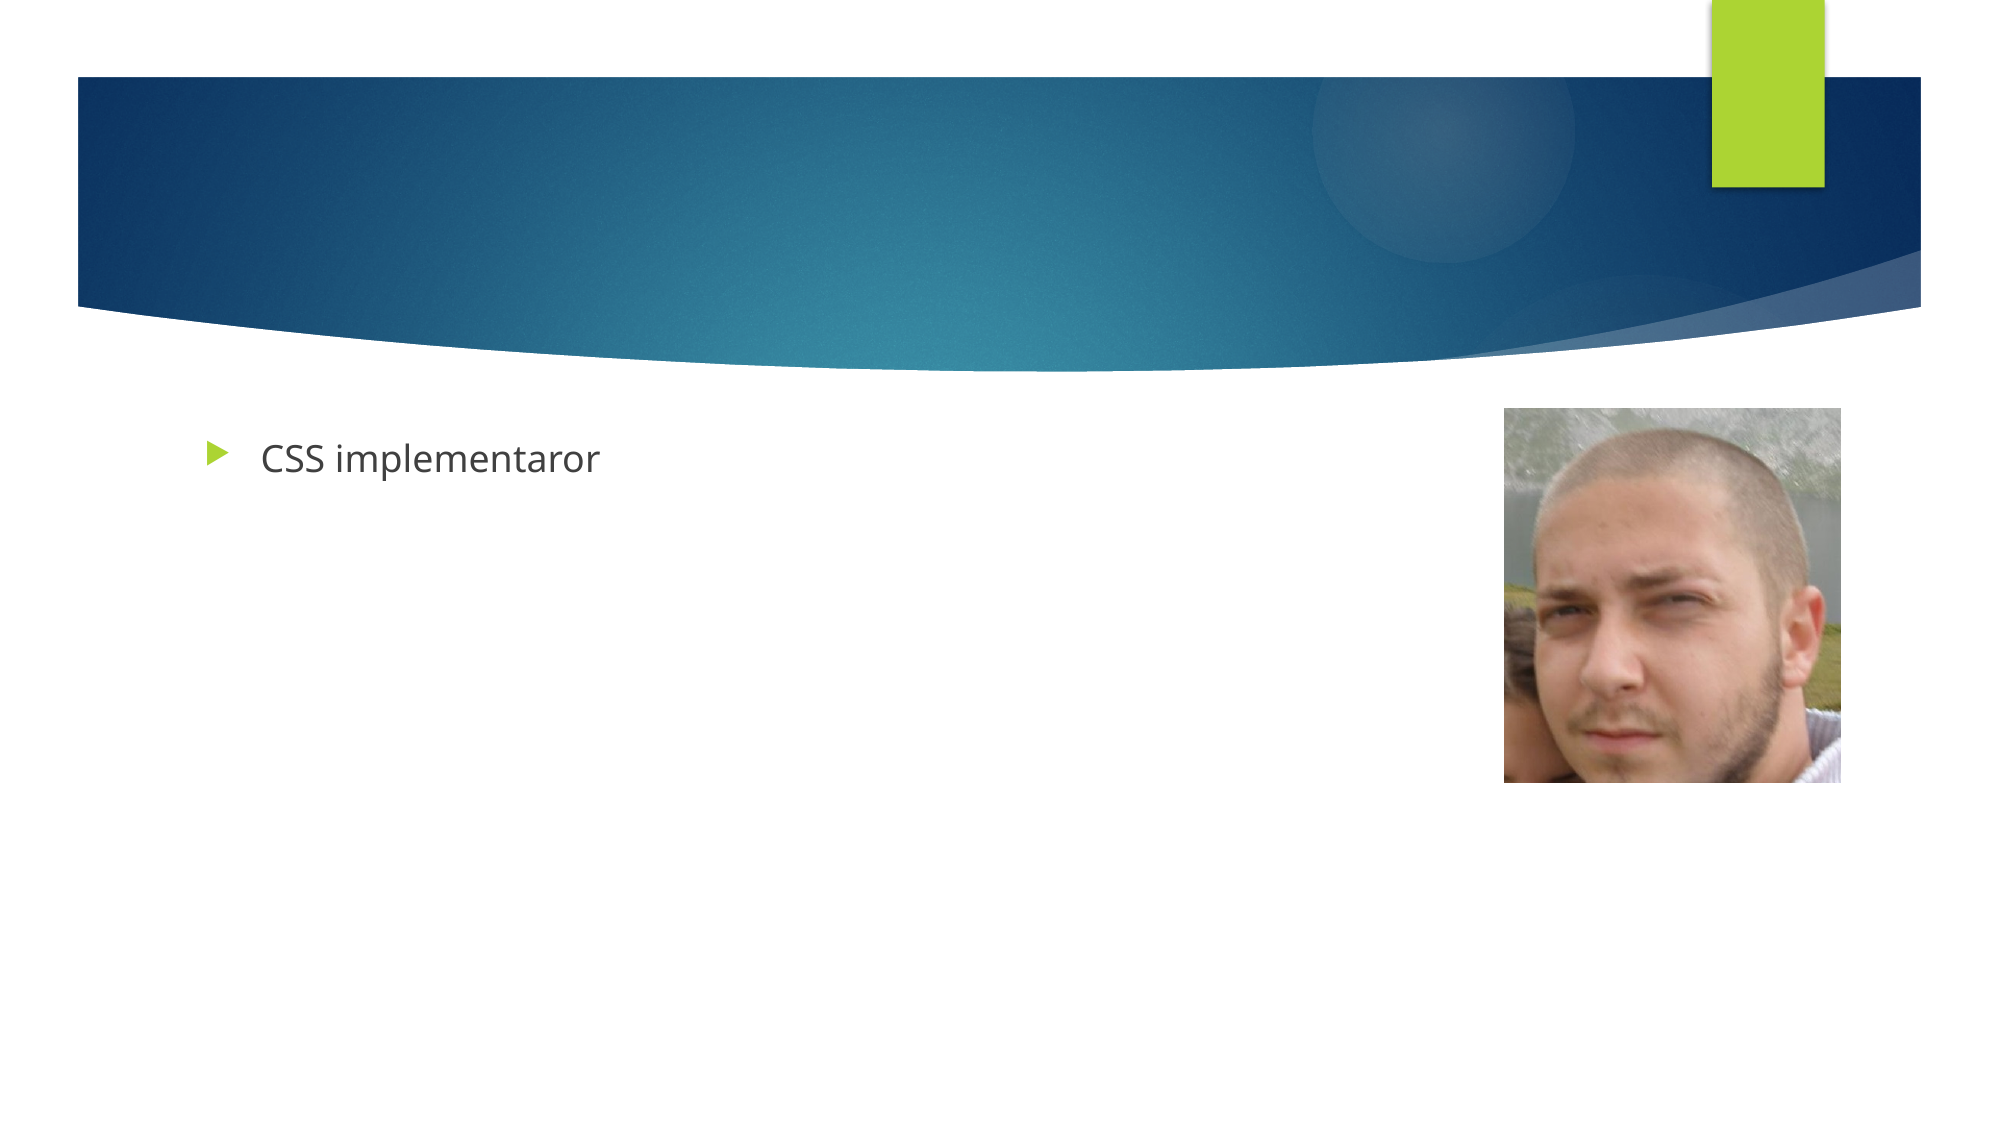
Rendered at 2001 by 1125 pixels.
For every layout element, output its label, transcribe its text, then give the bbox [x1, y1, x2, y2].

picture [1504, 407, 1842, 783]
list CSS implementaror [189, 427, 1627, 988]
